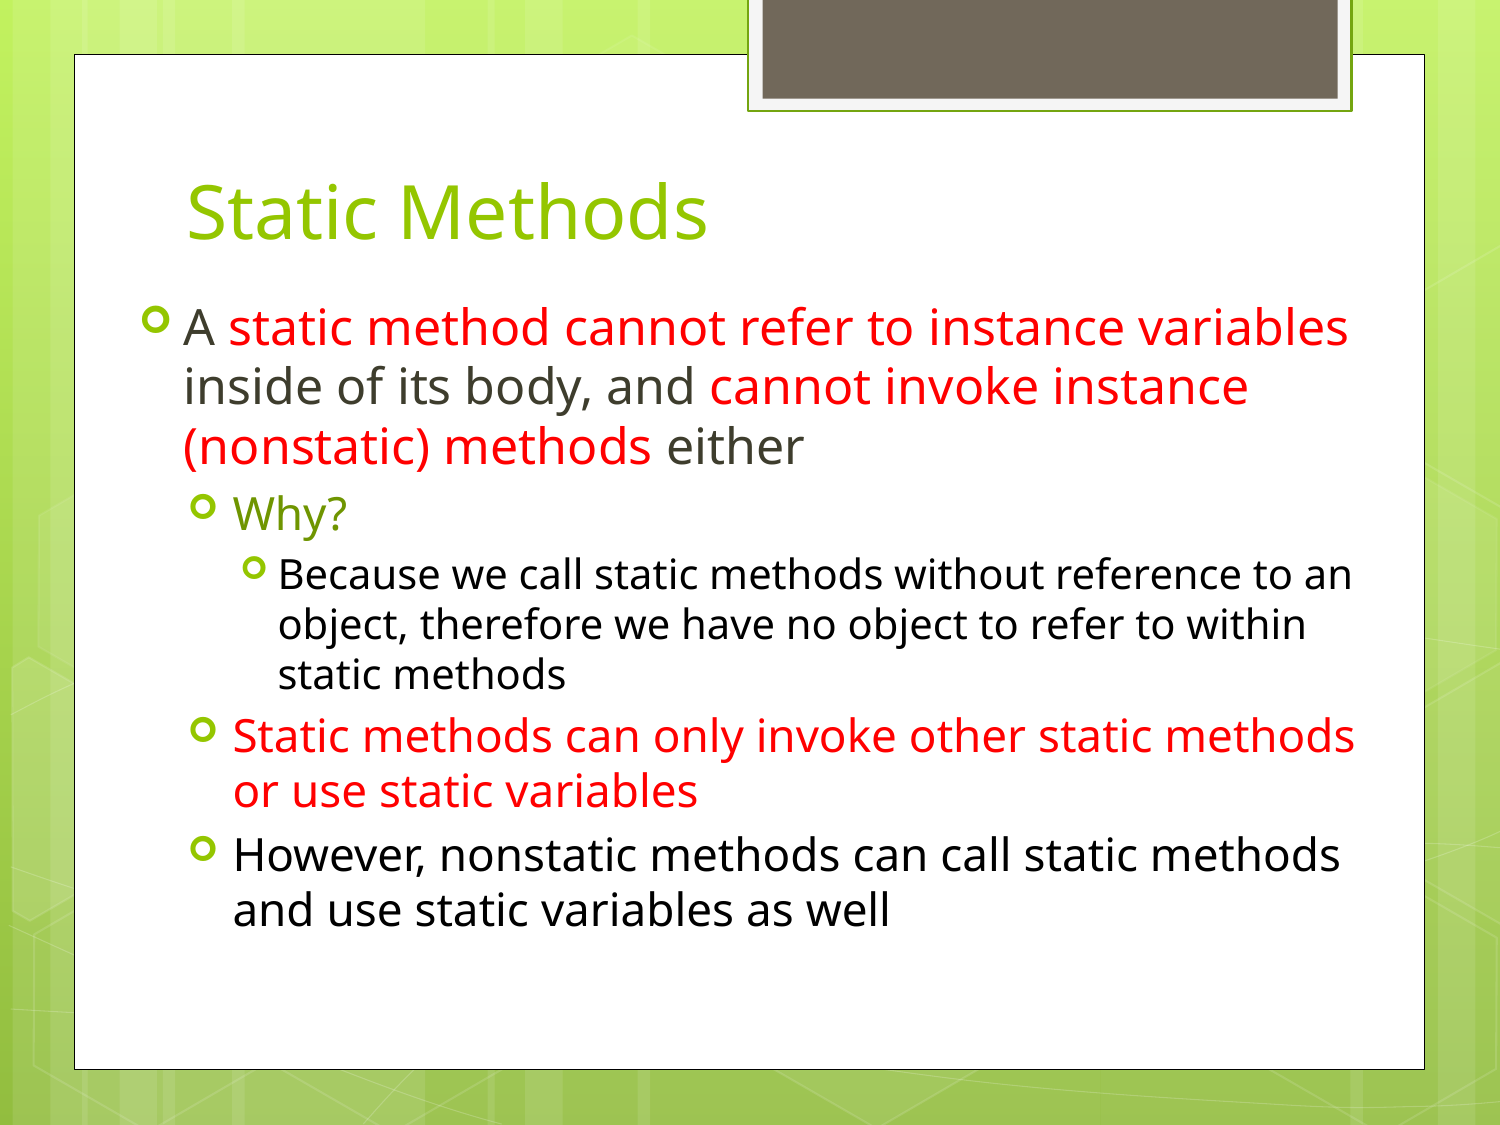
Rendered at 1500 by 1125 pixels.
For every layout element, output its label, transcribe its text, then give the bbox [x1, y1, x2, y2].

list A static method cannot refer to instance variables inside of its body, and cannot invoke instance (nonstatic) methods either Why? Because we call static methods without reference to an object, therefore we have no object to refer to within static methods Static methods can only invoke other static methods or use static variables However, nonstatic methods can call static methods and use static variables as well [112, 287, 1388, 1063]
title Static Methods [171, 75, 1324, 263]
